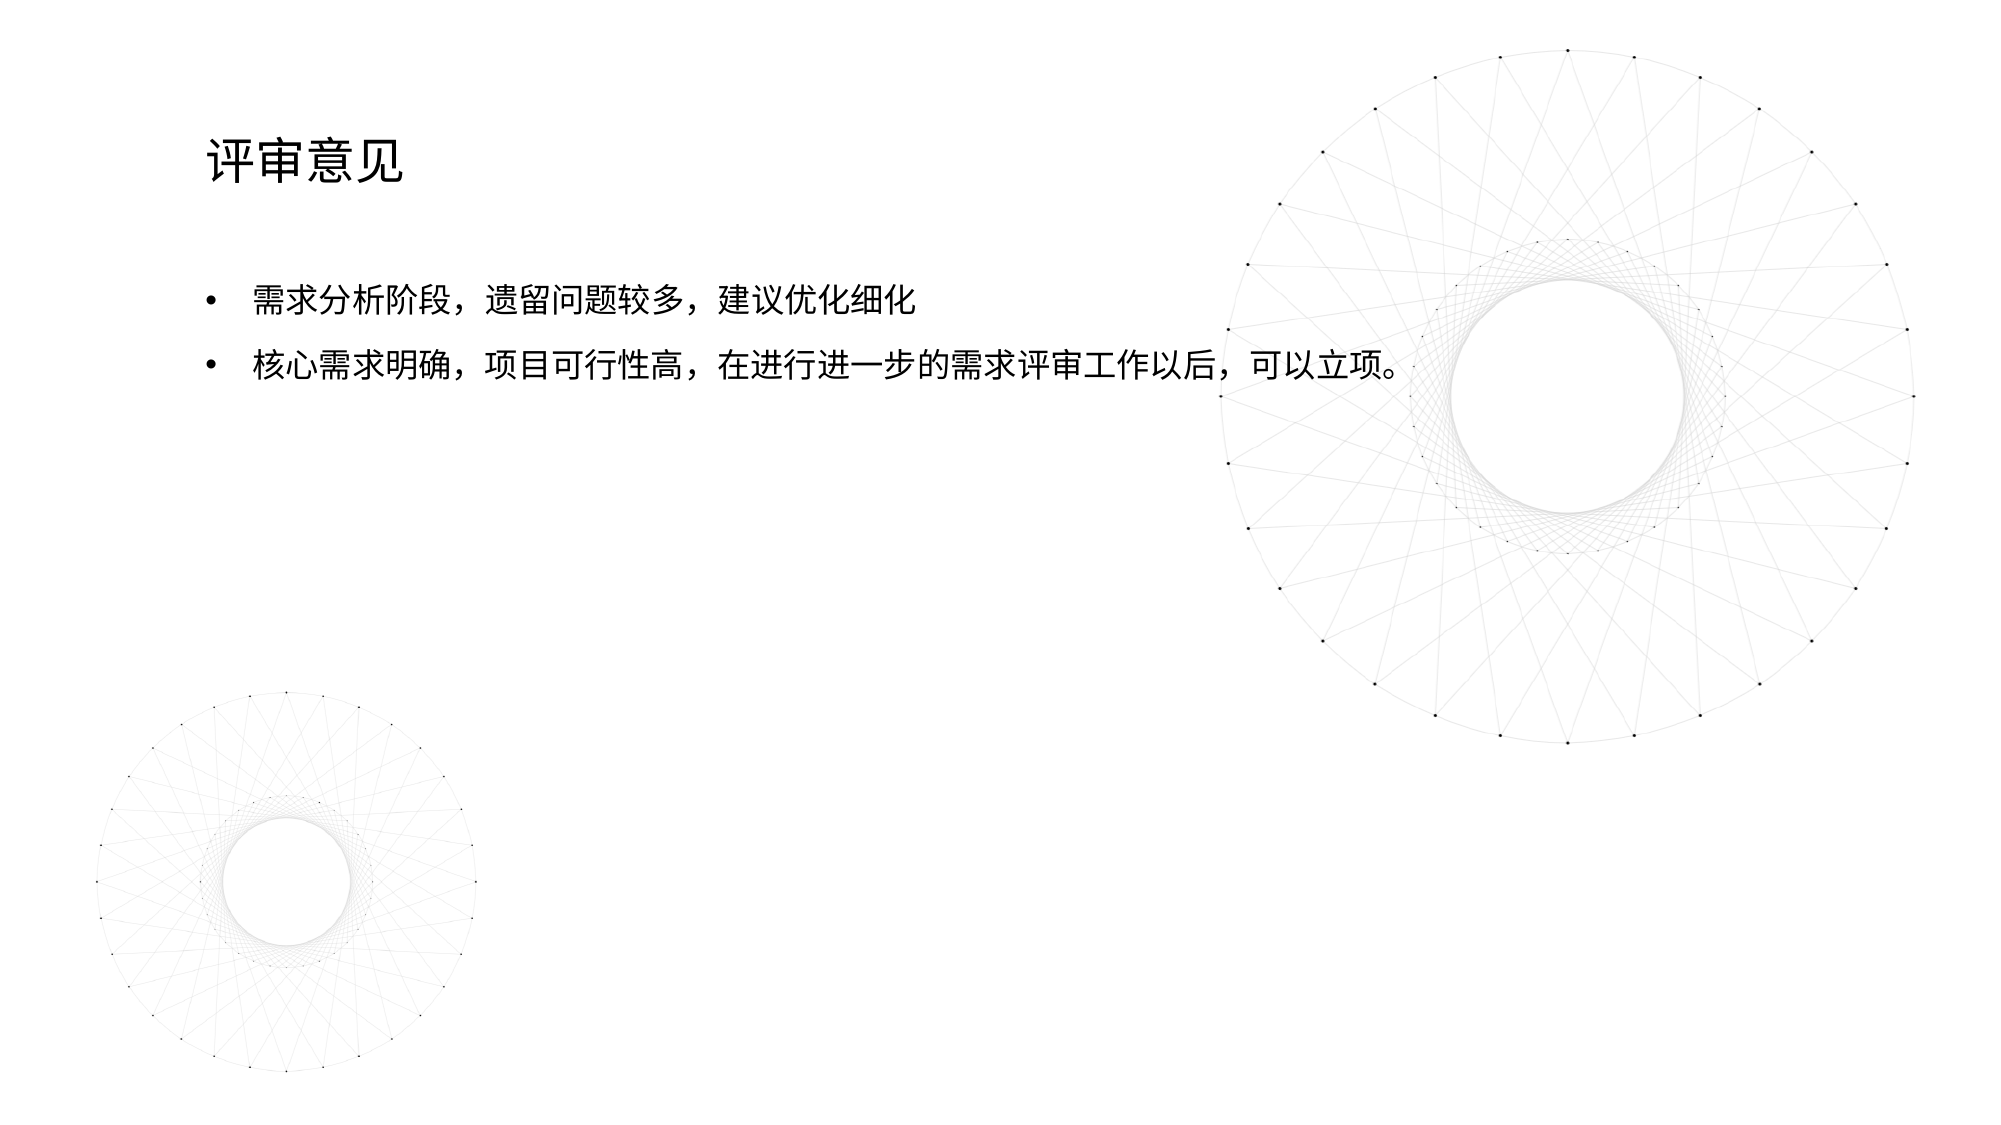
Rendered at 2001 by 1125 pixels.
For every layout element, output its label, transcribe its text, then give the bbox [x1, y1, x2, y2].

text_box 评审意见 [190, 122, 1807, 197]
text_box 需求分析阶段，遗留问题较多，建议优化细化 核心需求明确，项目可行性高，在进行进一步的需求评审工作以后，可以立项。 [190, 272, 1807, 392]
picture [91, 683, 488, 1080]
picture [1210, 33, 1936, 759]
